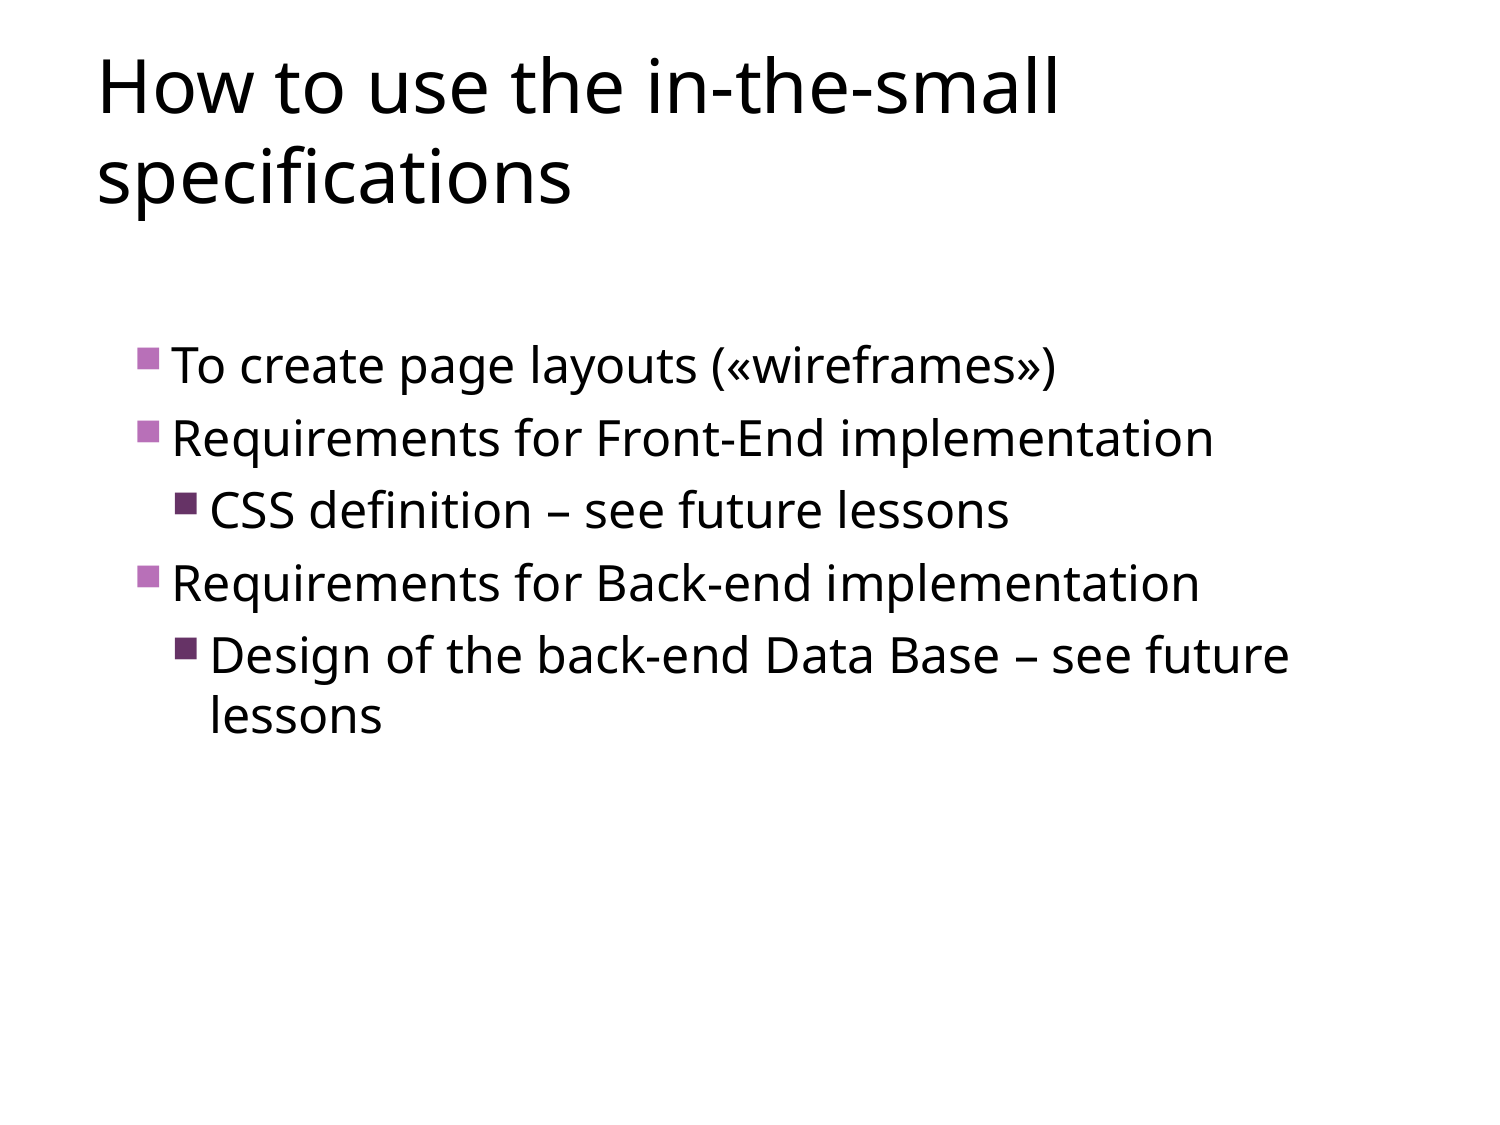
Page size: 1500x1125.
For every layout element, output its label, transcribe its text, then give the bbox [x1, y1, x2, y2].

title How to use the in-the-small specifications [81, 30, 1322, 214]
list To create page layouts («wireframes») Requirements for Front-End implementation CSS definition – see future lessons Requirements for Back-end implementation Design of the back-end Data Base – see future lessons [81, 326, 1322, 1125]
